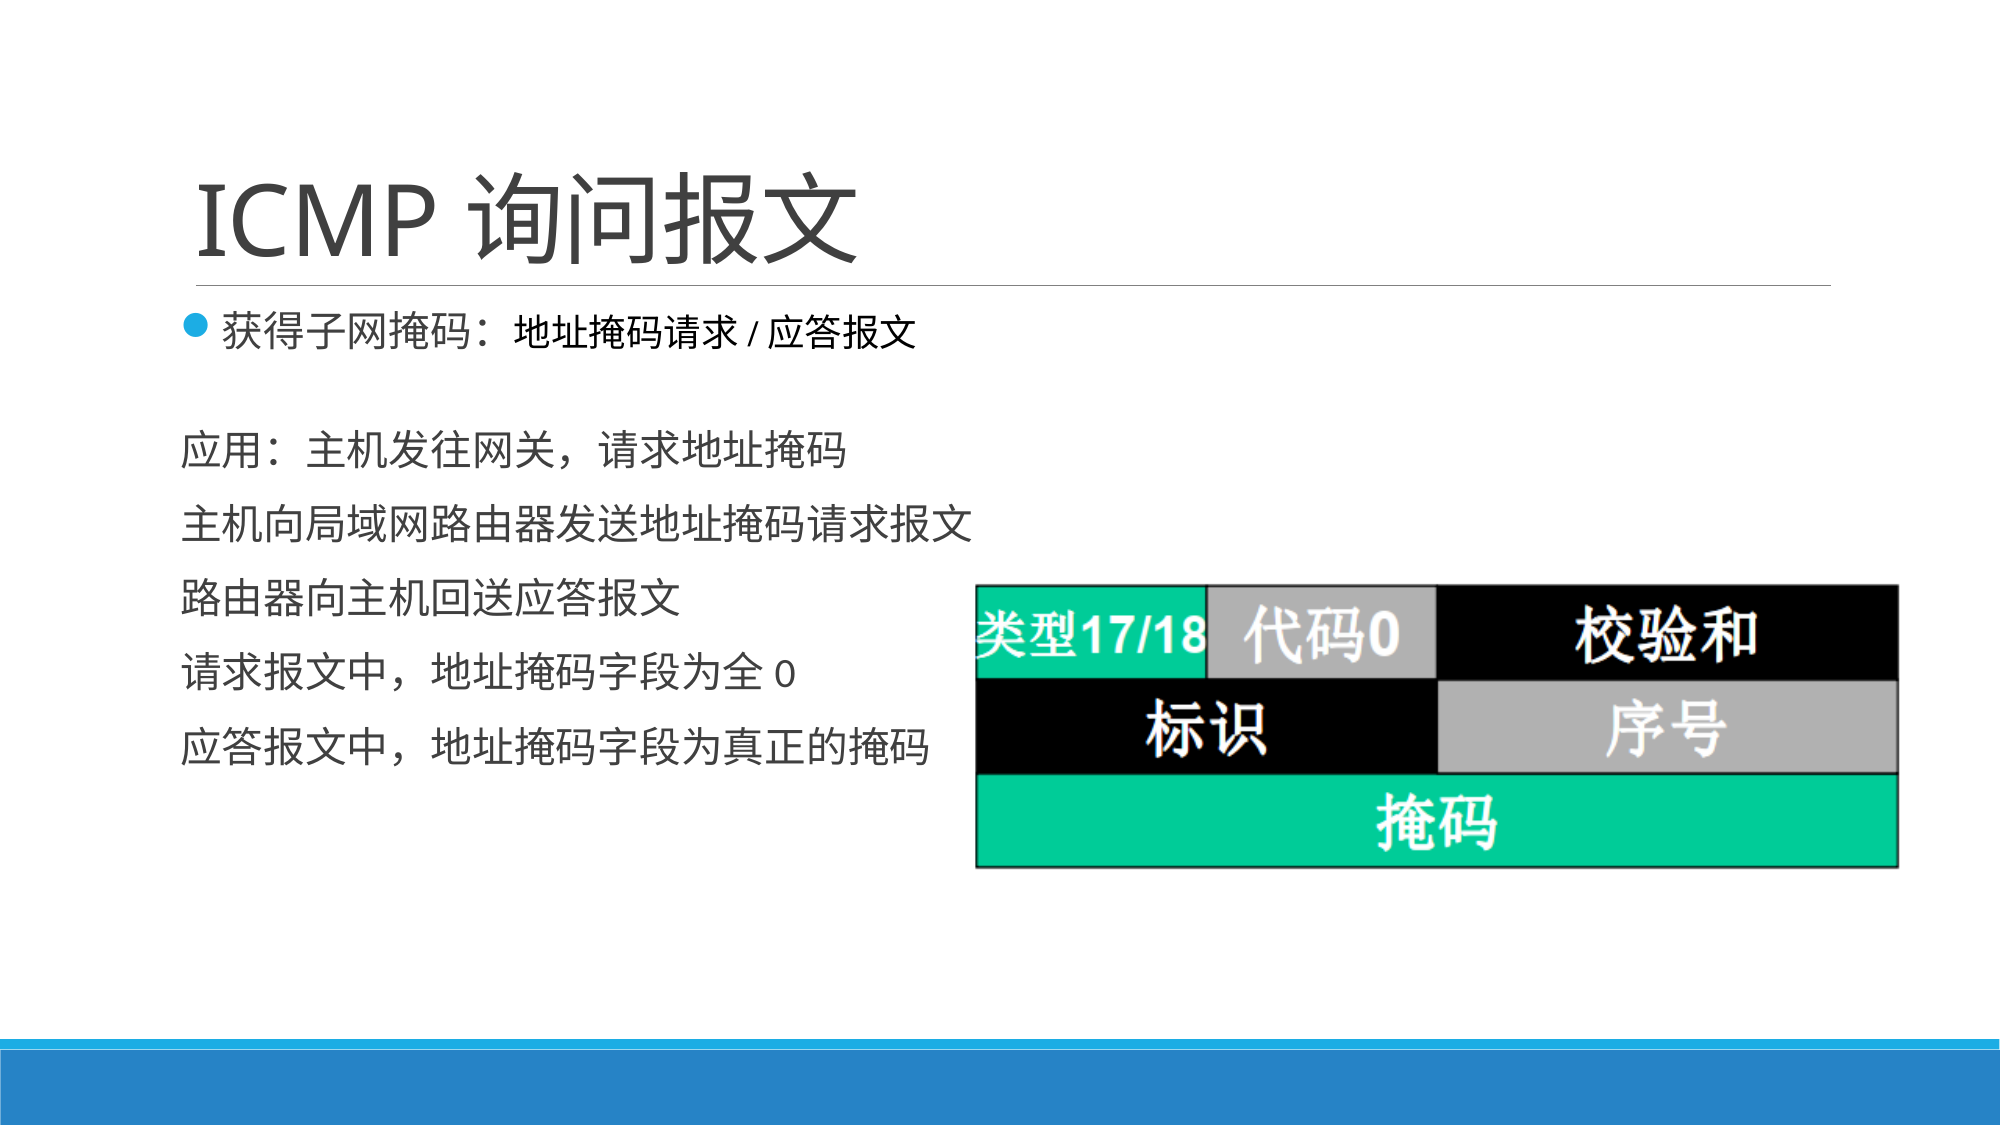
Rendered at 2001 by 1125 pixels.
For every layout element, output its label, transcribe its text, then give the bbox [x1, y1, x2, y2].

list 获得子网掩码：地址掩码请求/应答报文 应用：主机发往网关，请求地址掩码 主机向局域网路由器发送地址掩码请求报文 路由器向主机回送应答报文 请求报文中，地址掩码字段为全0 应答报文中，地址掩码字段为真正的掩码 [180, 302, 1830, 963]
title ICMP询问报文 [179, 47, 1830, 285]
picture [959, 550, 1916, 900]
